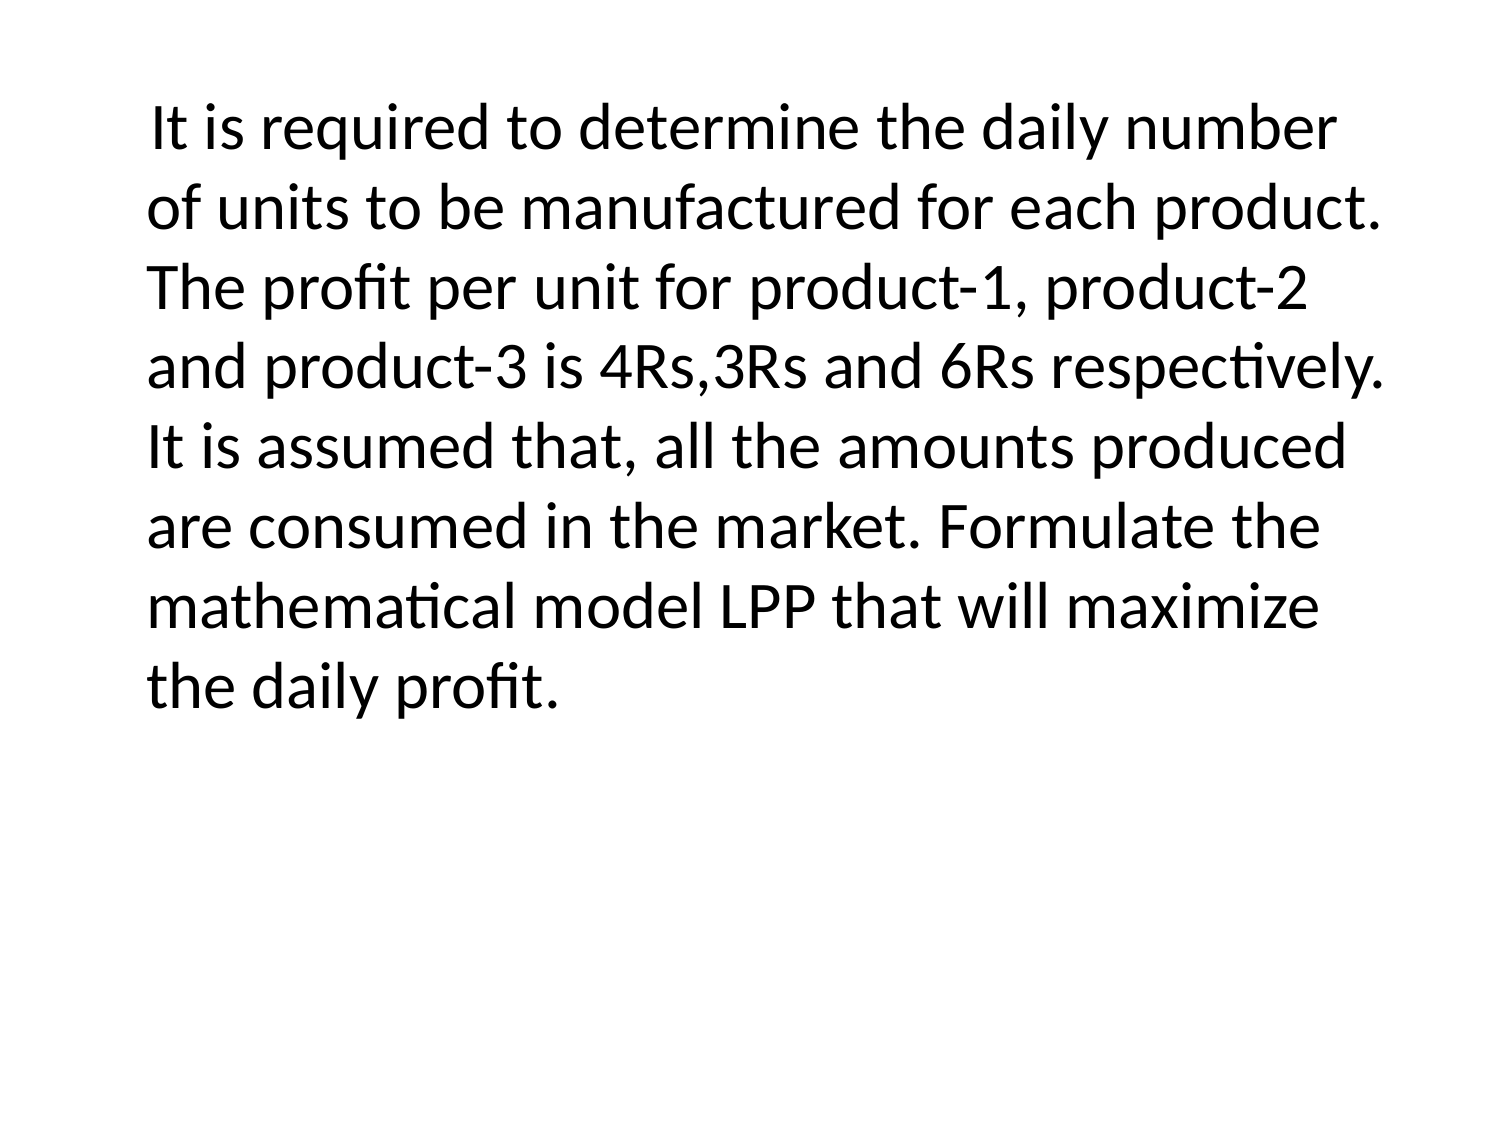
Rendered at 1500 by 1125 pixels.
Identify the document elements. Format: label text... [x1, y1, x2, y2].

list It is required to determine the daily number of units to be manufactured for each product. The profit per unit for product-1, product-2 and product-3 is 4Rs,3Rs and 6Rs respectively. It is assumed that, all the amounts produced are consumed in the market. Formulate the mathematical model LPP that will maximize the daily profit. [75, 75, 1425, 1005]
